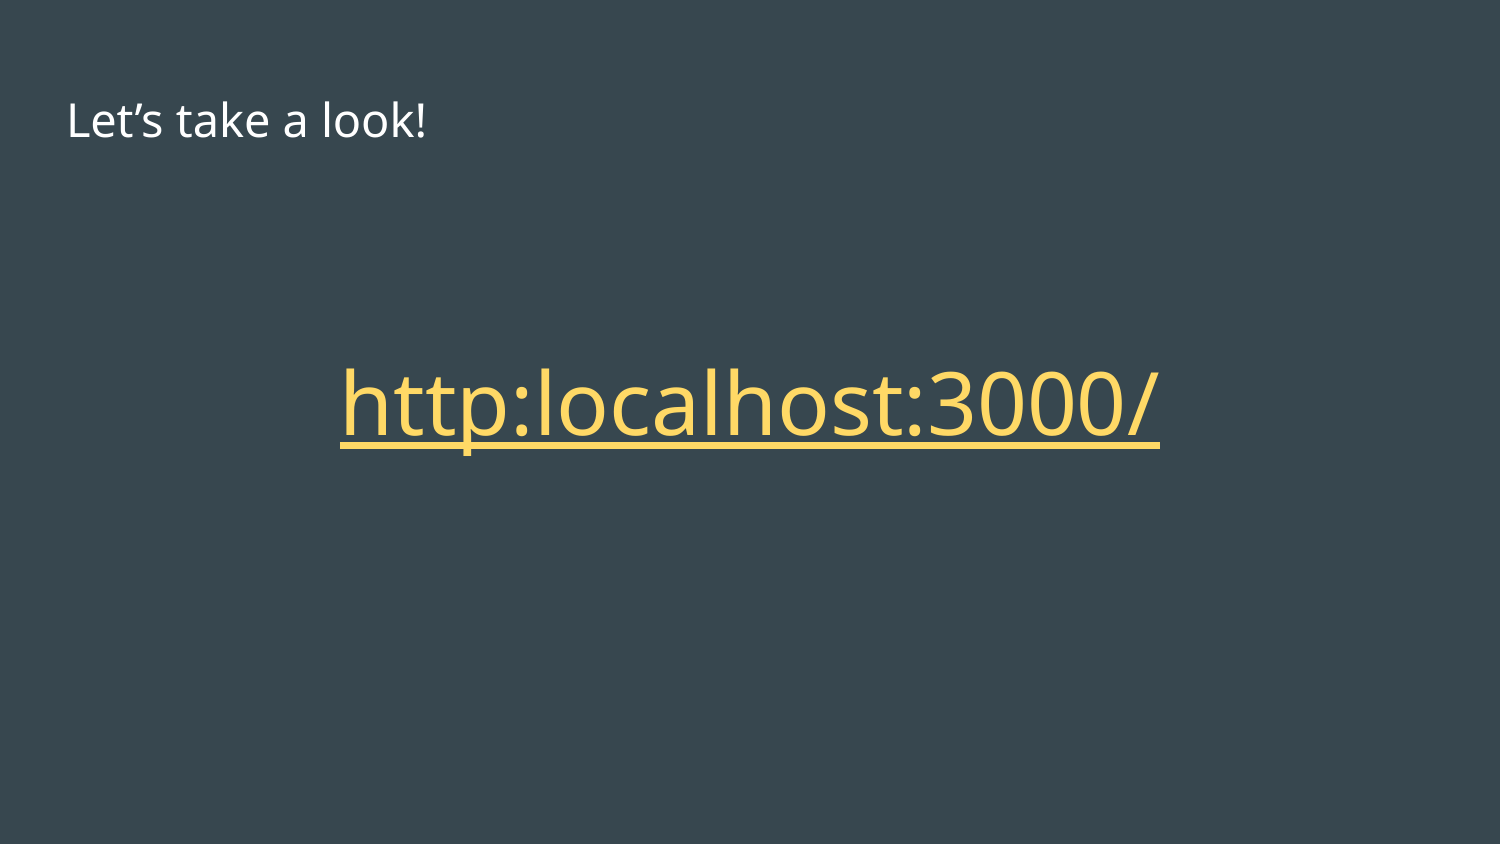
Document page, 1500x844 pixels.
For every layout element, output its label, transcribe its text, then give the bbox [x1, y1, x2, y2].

title Let’s take a look! [51, 72, 1449, 167]
list http:localhost:3000/ [51, 309, 1449, 575]
